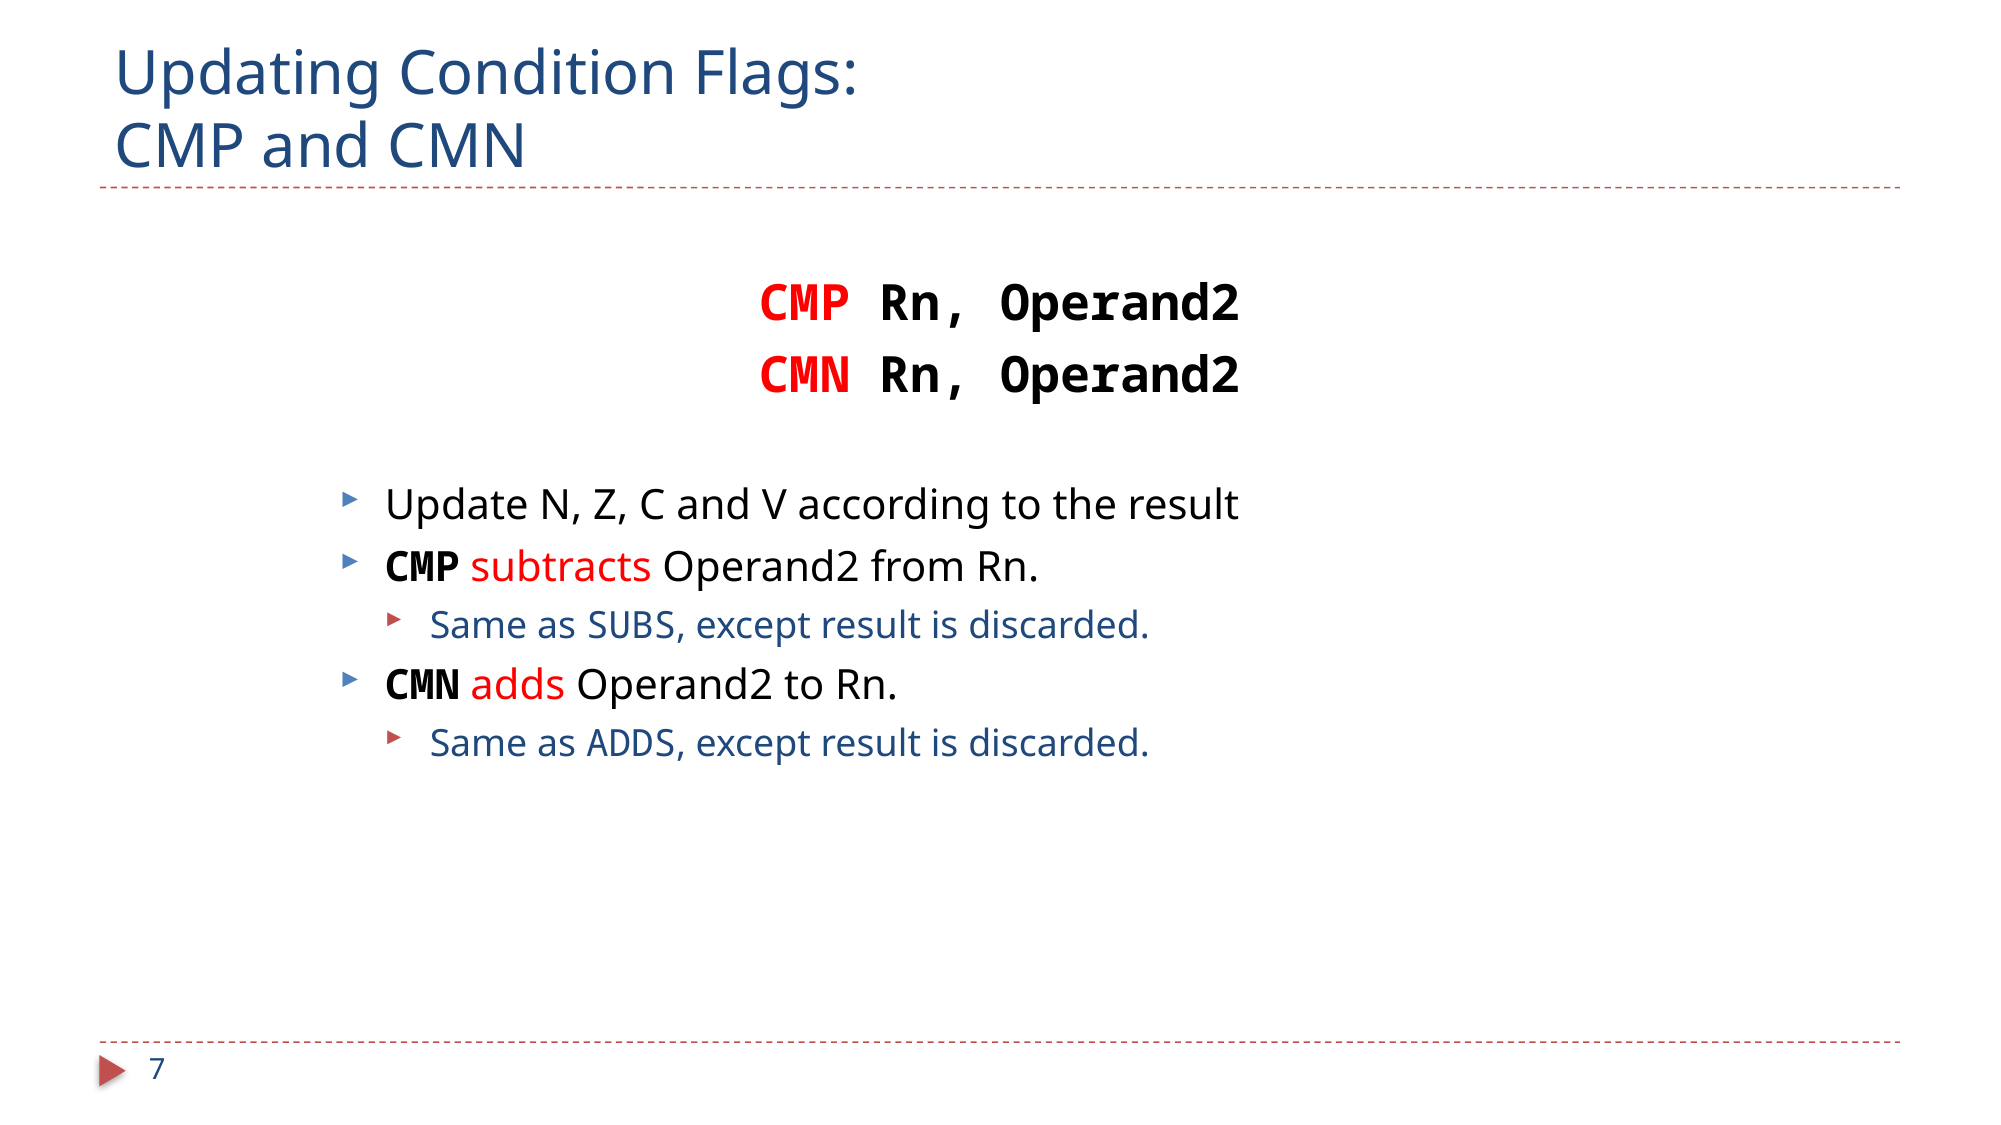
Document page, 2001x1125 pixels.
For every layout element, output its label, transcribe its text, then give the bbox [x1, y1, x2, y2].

title Updating Condition Flags: CMP and CMN [99, 24, 1900, 188]
list CMP Rn, Operand2 CMN Rn, Operand2 Update N, Z, C and V according to the result CMP subtracts Operand2 from Rn. Same as SUBS, except result is discarded. CMN adds Operand2 to Rn. Same as ADDS, except result is discarded. [324, 262, 1675, 1010]
slide_number 7 [133, 1042, 568, 1103]
